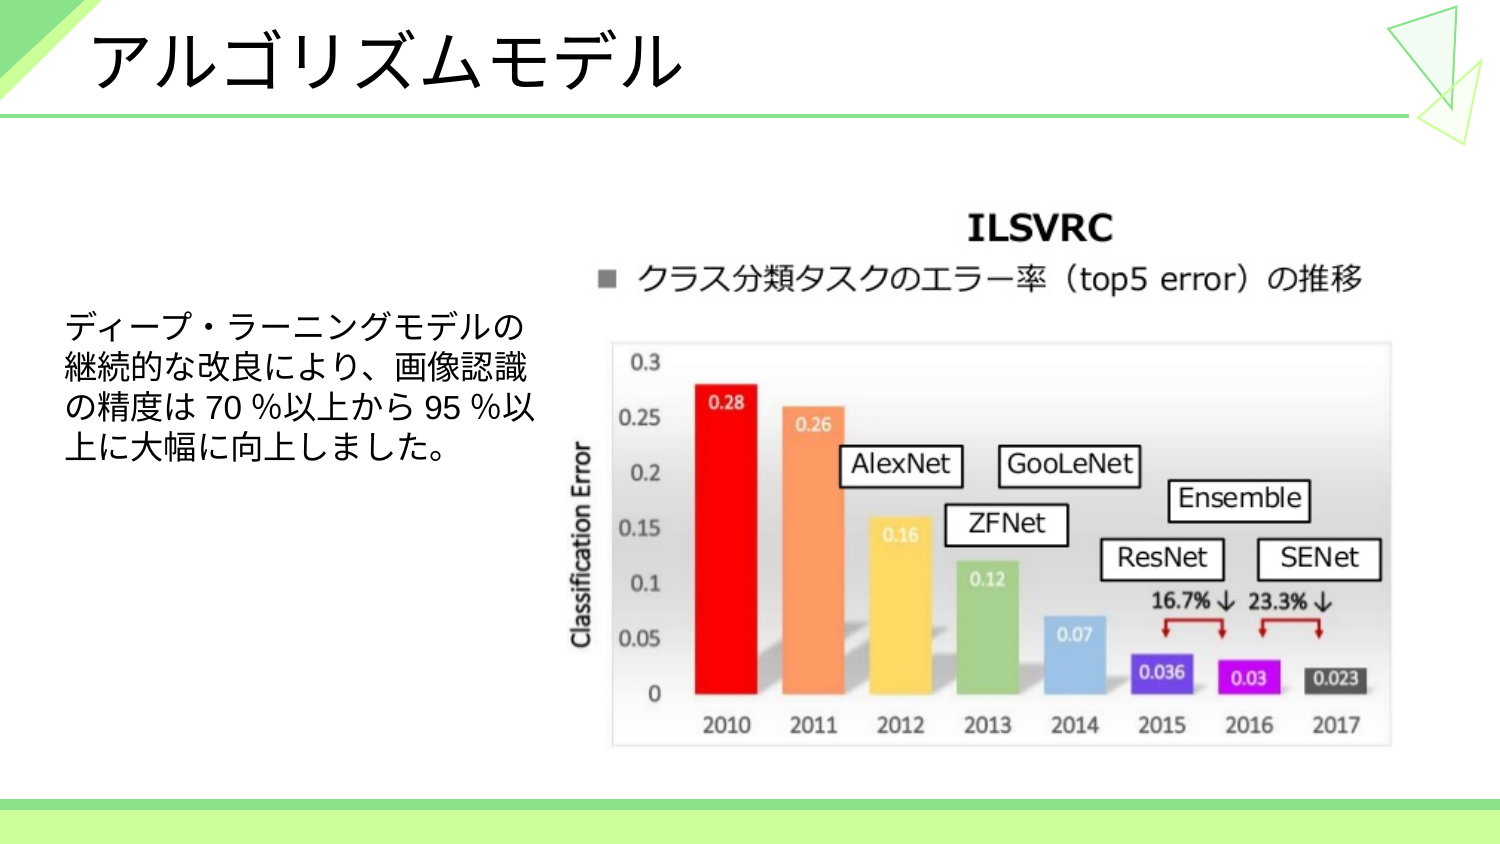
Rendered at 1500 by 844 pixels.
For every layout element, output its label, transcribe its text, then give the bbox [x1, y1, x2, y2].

picture [566, 191, 1500, 752]
text_box ディープ・ラーニングモデルの継続的な改良により、画像認識の精度は70％以上から95％以上に大幅に向上しました。 [49, 298, 561, 474]
title アルゴリズムモデル [75, 8, 1370, 121]
